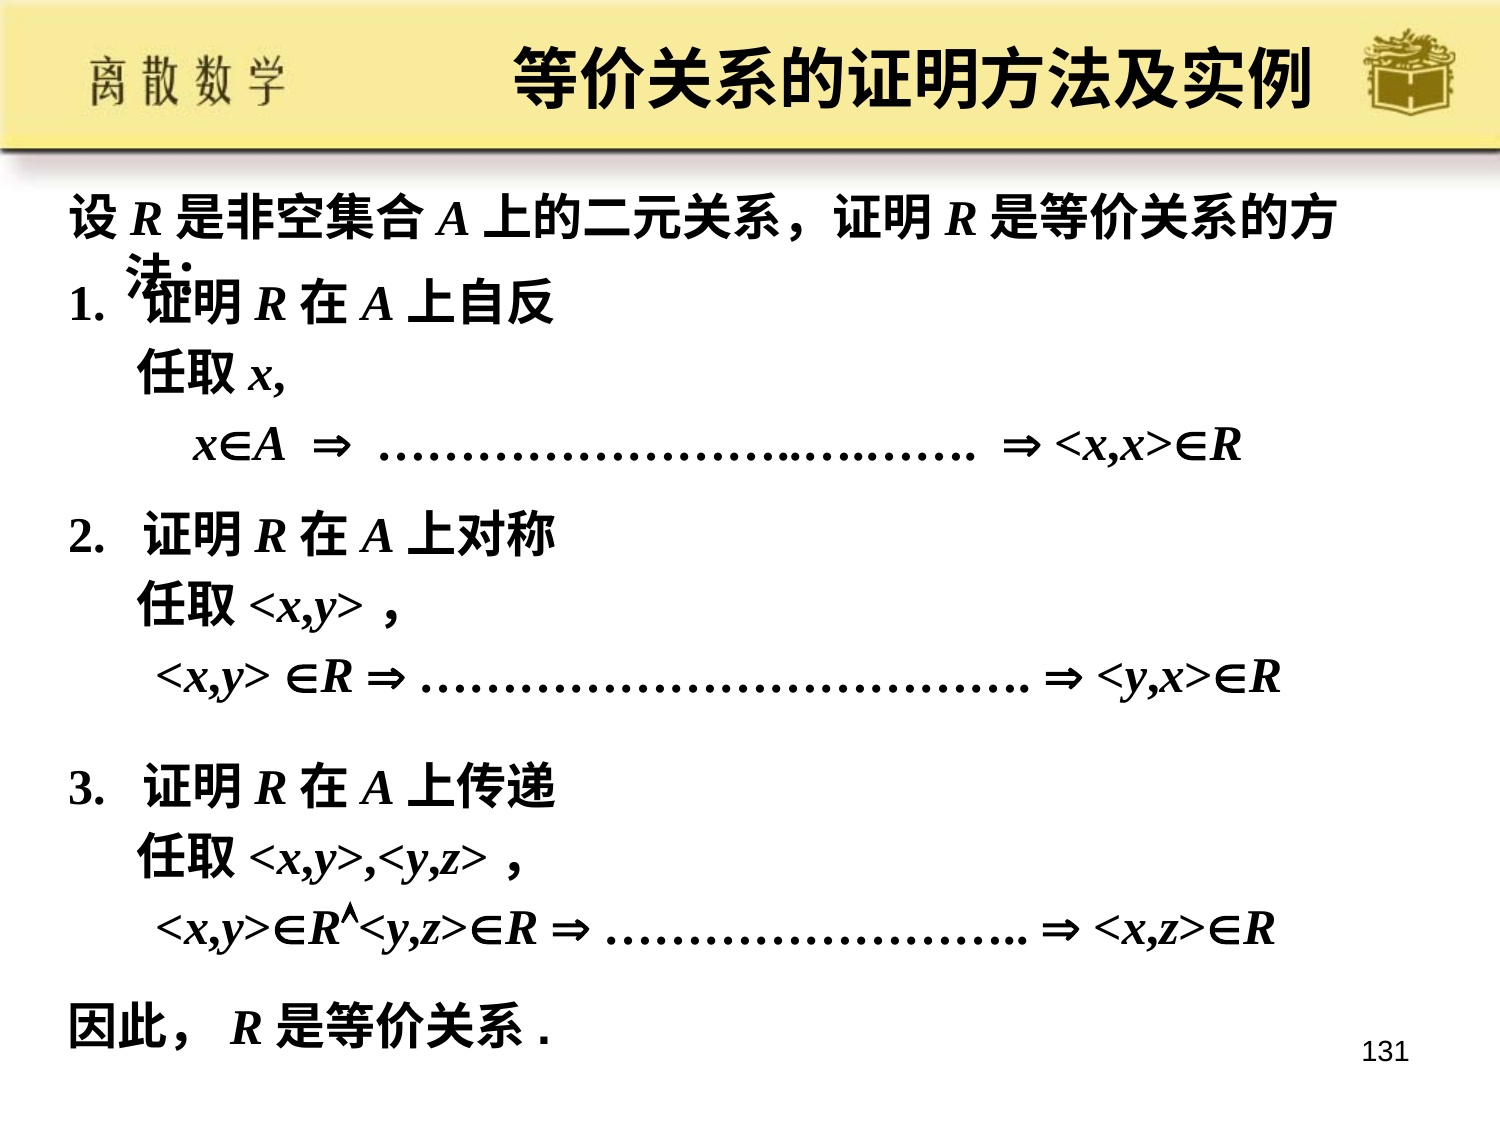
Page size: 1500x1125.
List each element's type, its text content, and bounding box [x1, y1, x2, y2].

text_box 3. 证明R在A上传递 任取<x,y>,<y,z>， <x,y>R<y,z>R  ……………………..  <x,z>R [53, 746, 1403, 970]
list 设R是非空集合A上的二元关系，证明R是等价关系的方法： [53, 177, 1404, 256]
text_box 因此，R是等价关系. [53, 987, 803, 1063]
picture [0, 0, 1500, 1125]
title 等价关系的证明方法及实例 [324, 42, 1329, 112]
text_box 1. 证明R在A上自反 任取x, xA  ……………………..….…….  <x,x>R 2. 证明R在A上对称 任取<x,y>， <x,y> R  ……………………………….  <y,x>R [53, 263, 1403, 746]
slide_number 131 [1074, 1024, 1425, 1103]
